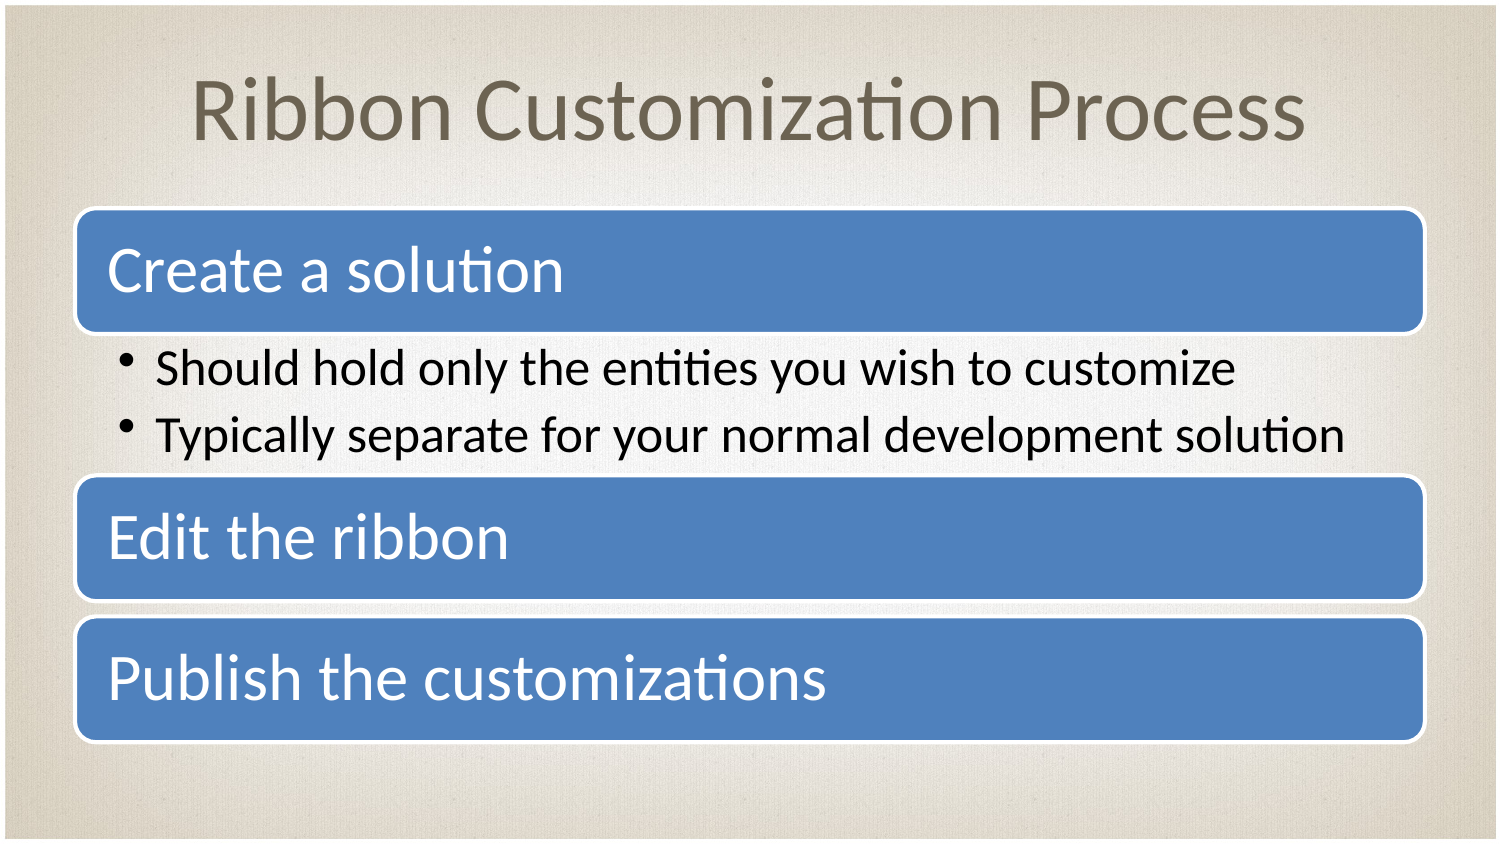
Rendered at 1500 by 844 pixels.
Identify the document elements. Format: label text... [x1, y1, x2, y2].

picture [0, 0, 1500, 844]
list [74, 196, 1426, 754]
title Ribbon Customization Process [75, 33, 1425, 175]
